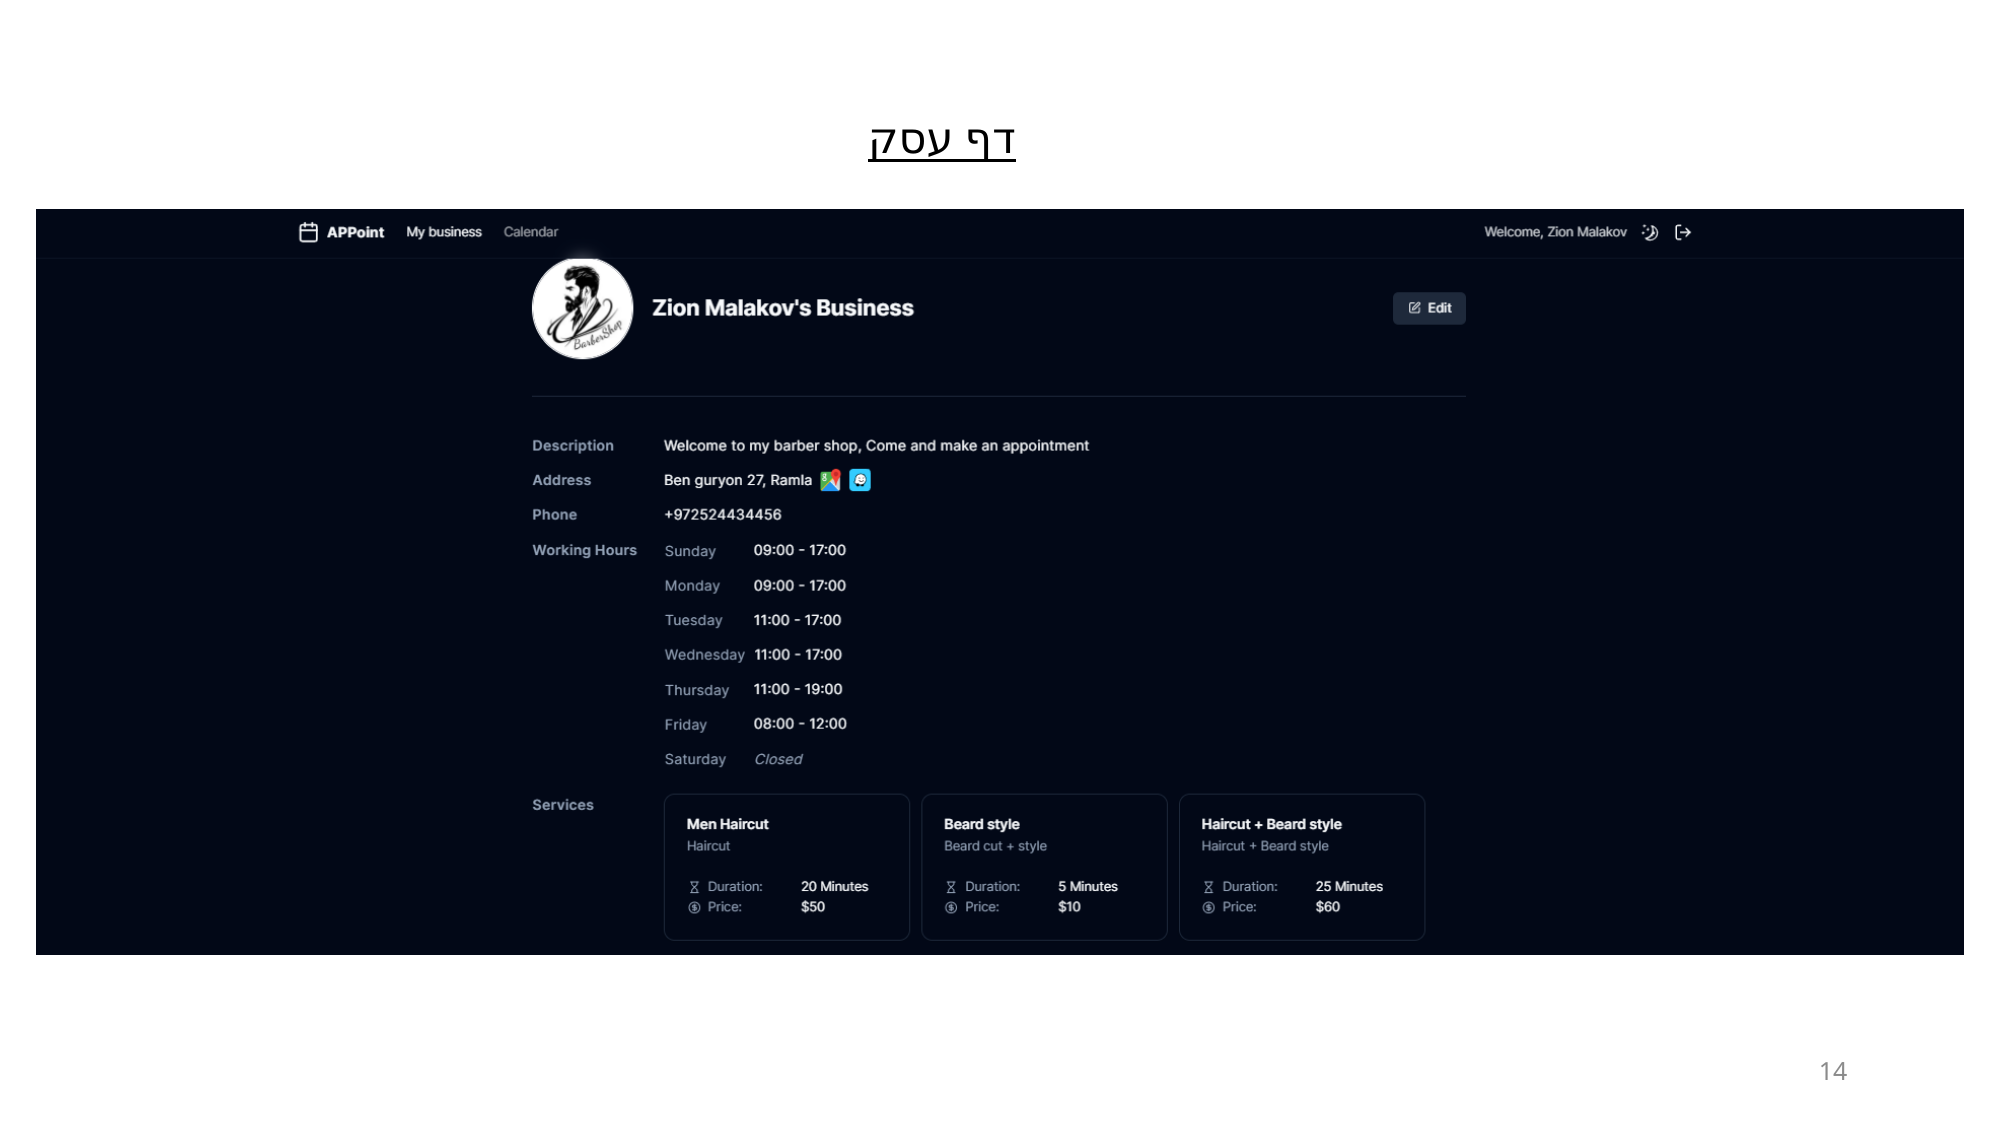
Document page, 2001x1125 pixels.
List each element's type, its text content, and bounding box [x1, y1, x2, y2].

text_box דף עסק [853, 102, 1147, 170]
picture [36, 209, 1964, 956]
slide_number 14 [1412, 1042, 1863, 1103]
